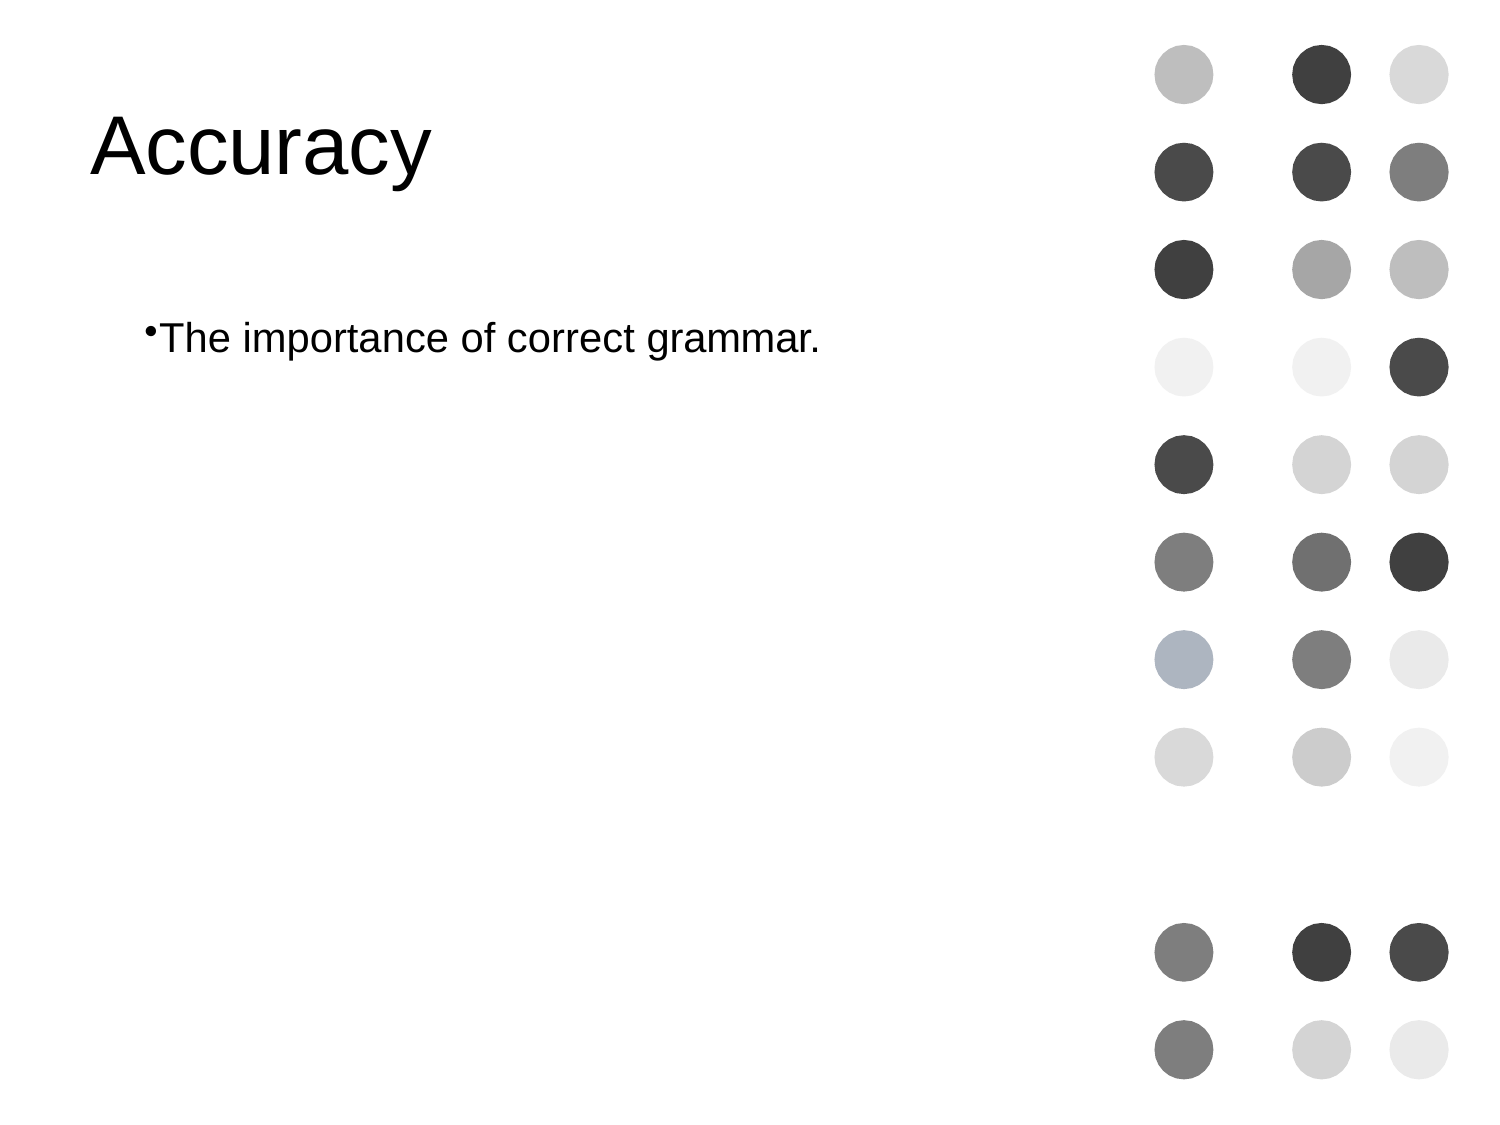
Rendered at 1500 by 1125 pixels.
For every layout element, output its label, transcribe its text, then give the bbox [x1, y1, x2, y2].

title Accuracy [87, 88, 435, 279]
text_box The importance of correct grammar. [142, 308, 824, 361]
